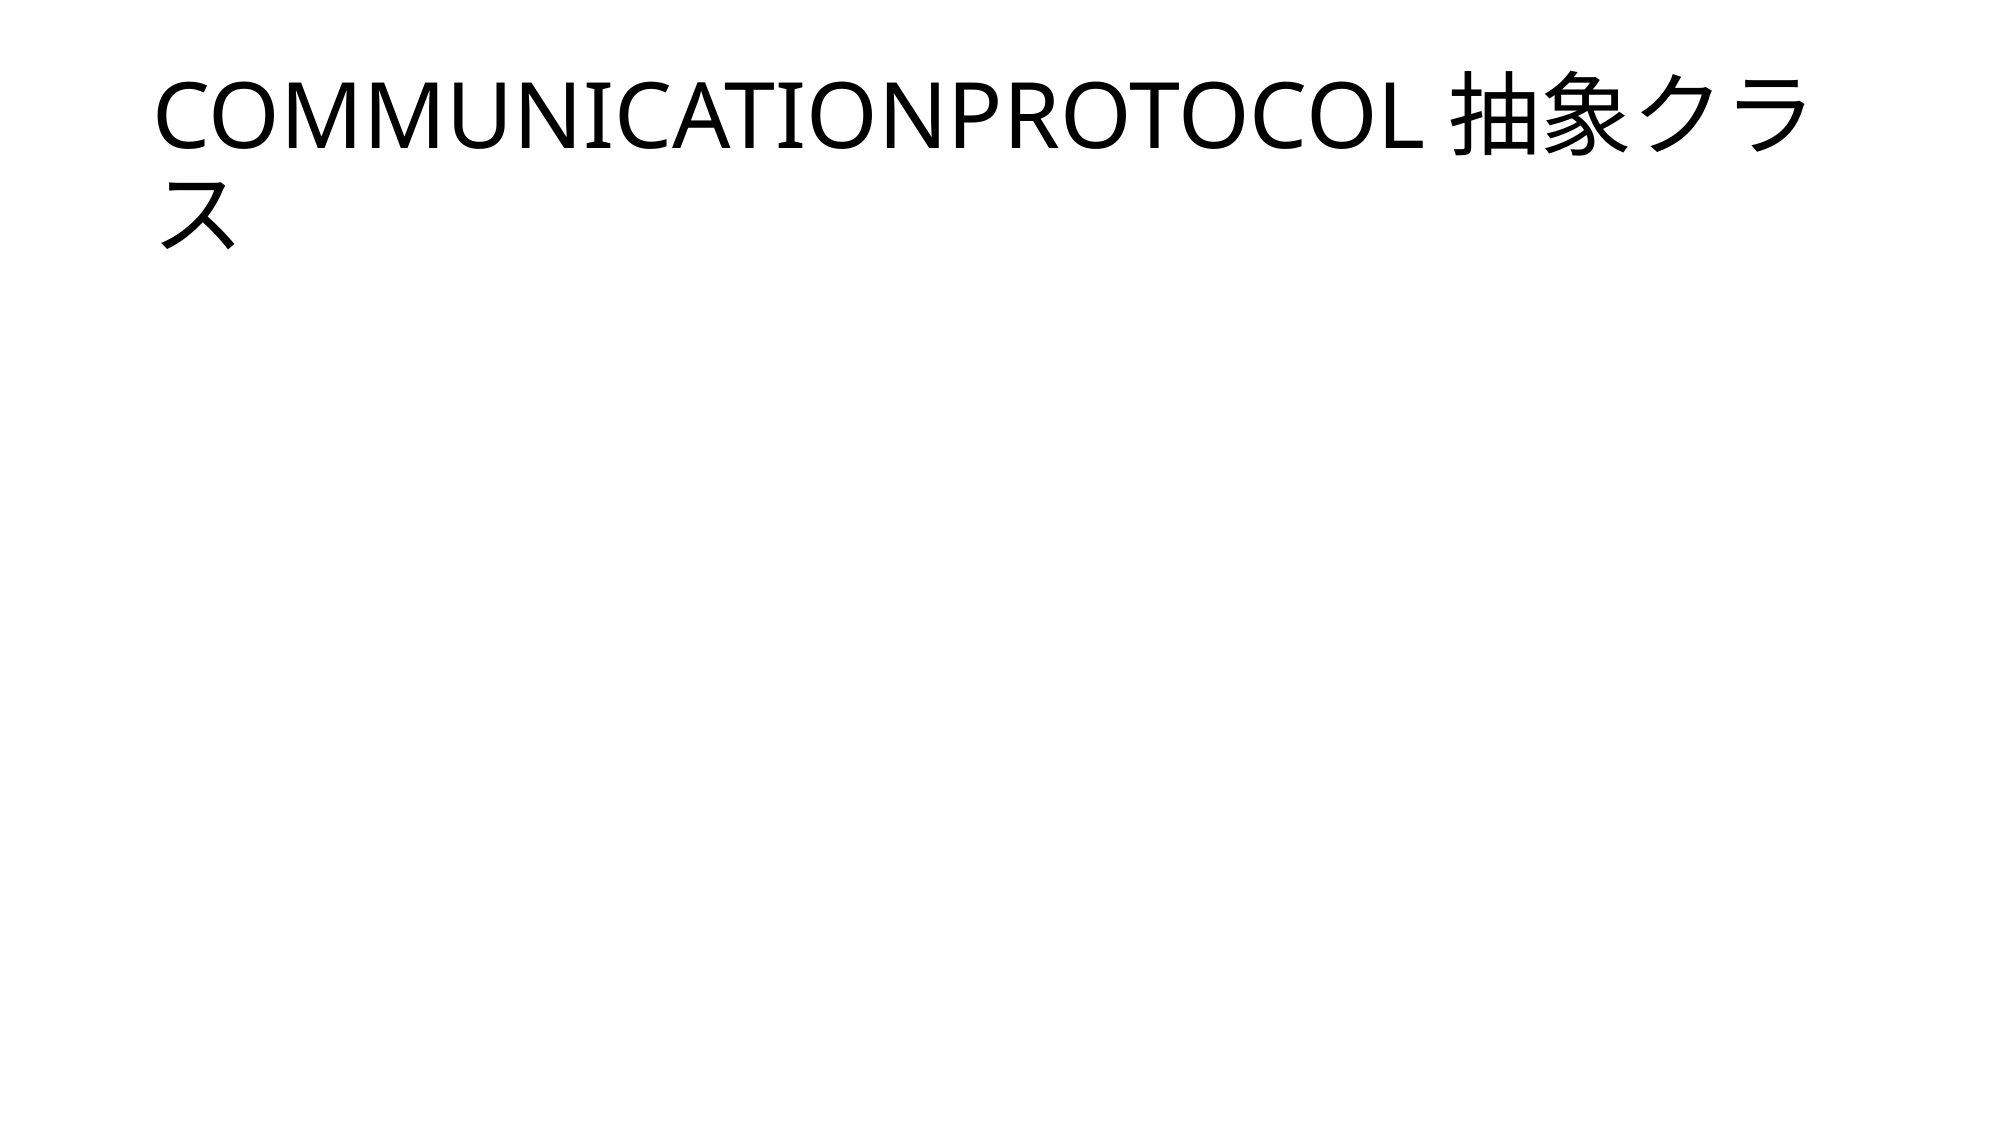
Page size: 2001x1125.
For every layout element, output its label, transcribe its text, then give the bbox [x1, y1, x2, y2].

title COMMUNICATIONPROTOCOL抽象クラス [137, 59, 1863, 278]
